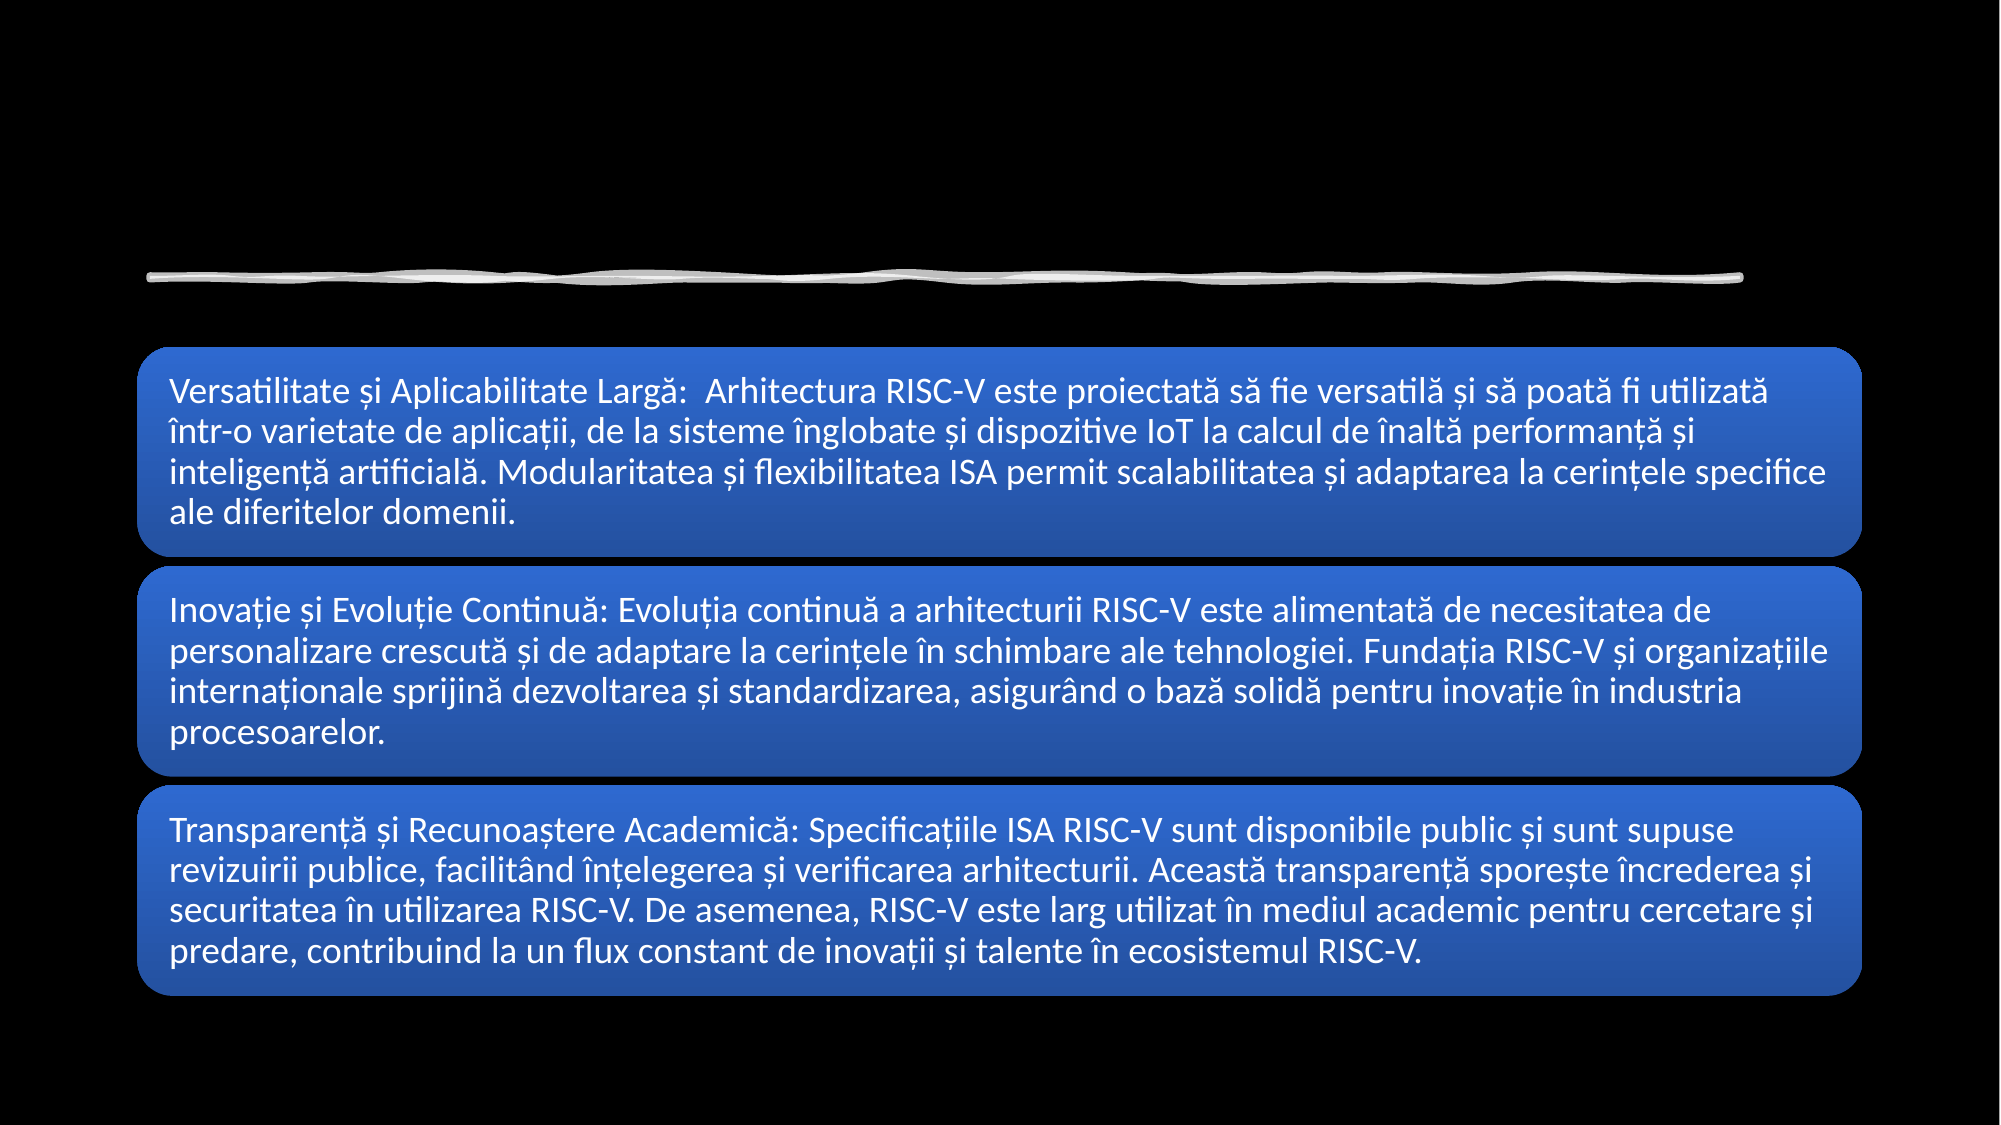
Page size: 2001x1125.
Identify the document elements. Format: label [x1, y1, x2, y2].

list [137, 328, 1863, 1015]
text_box [0, 0, 2000, 1125]
text_box [147, 270, 1743, 284]
